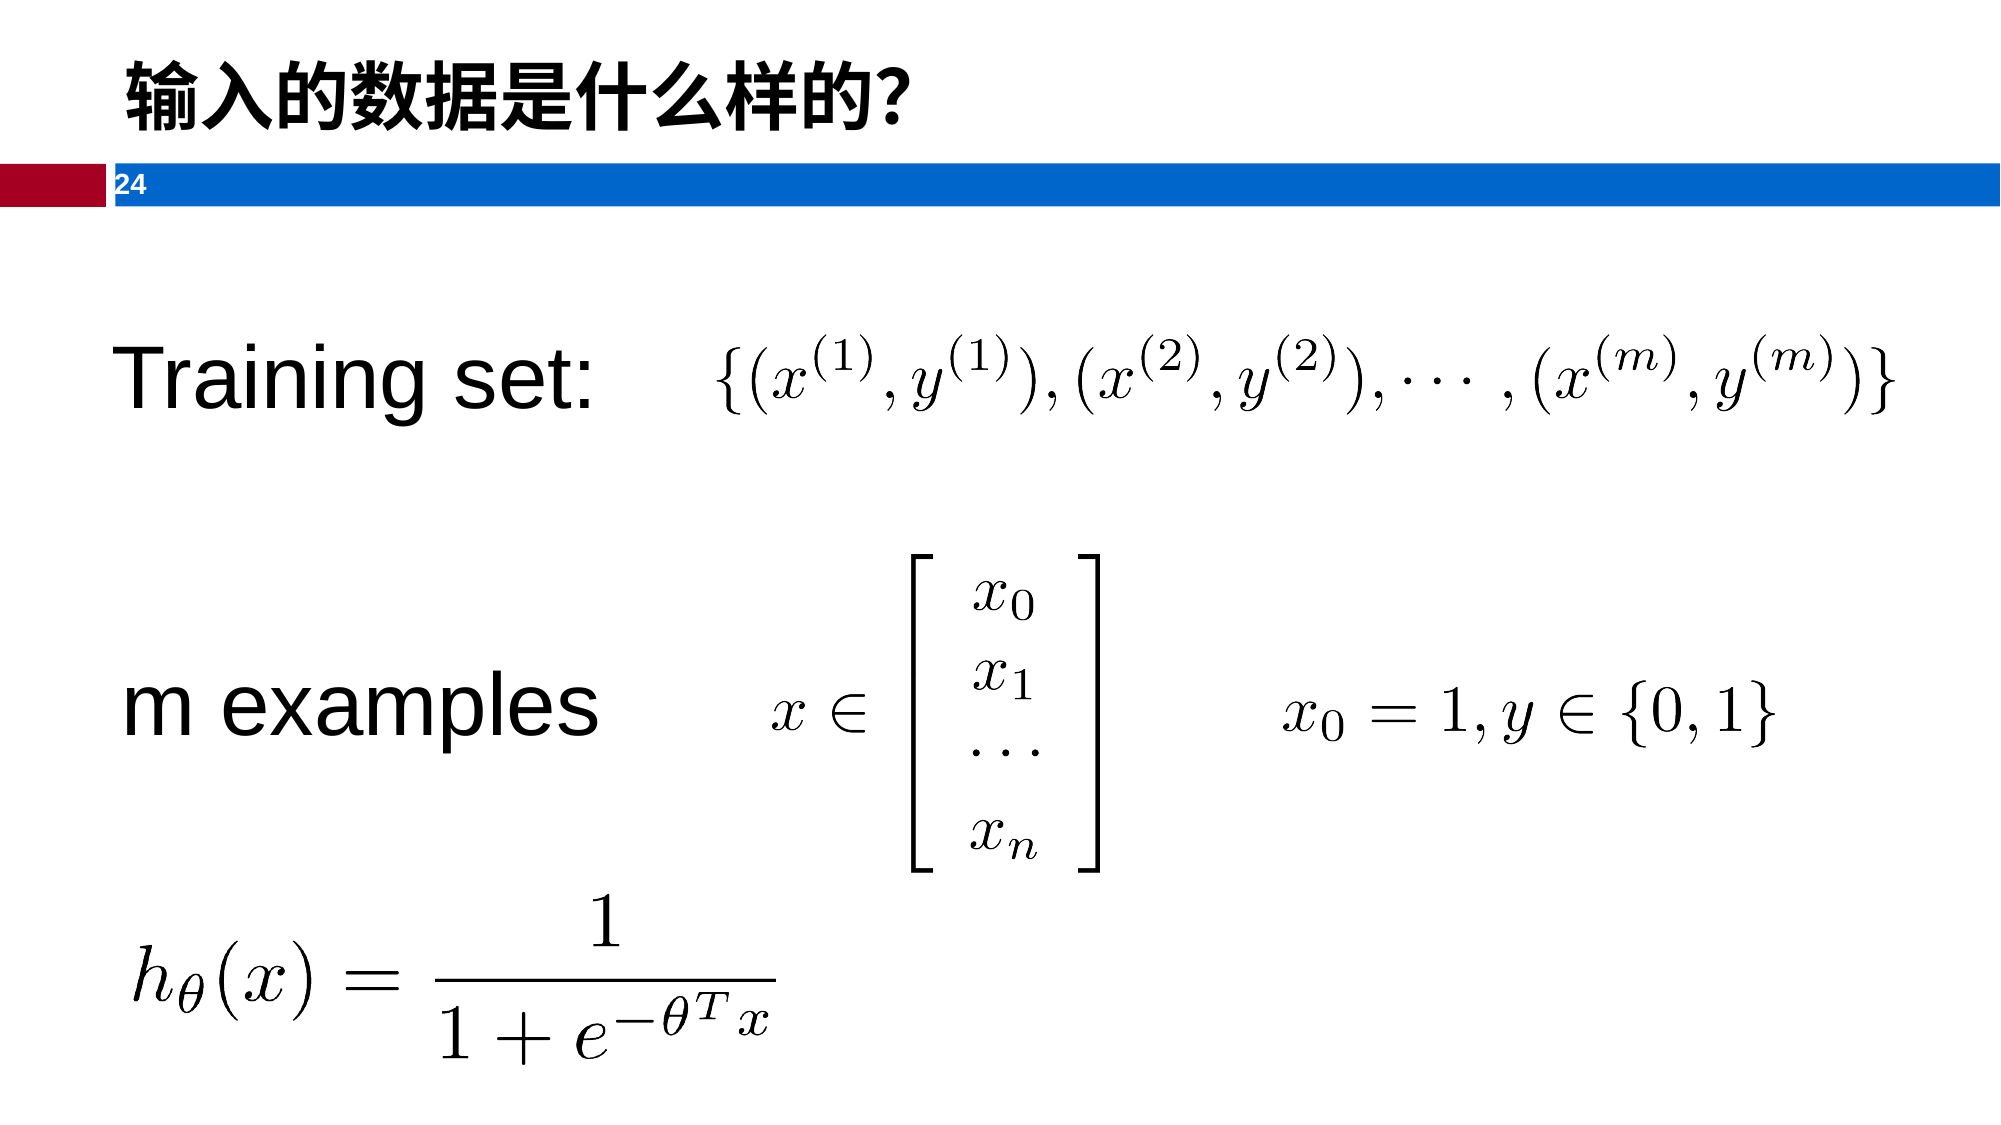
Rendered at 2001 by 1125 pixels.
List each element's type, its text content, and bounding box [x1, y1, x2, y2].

picture [716, 334, 1895, 415]
picture [1283, 679, 1775, 748]
picture [133, 893, 776, 1065]
text_box Training set: [96, 311, 772, 434]
picture [771, 554, 1101, 874]
title 输入的数据是什么样的？ [109, 38, 2000, 150]
text_box m examples [106, 638, 766, 761]
